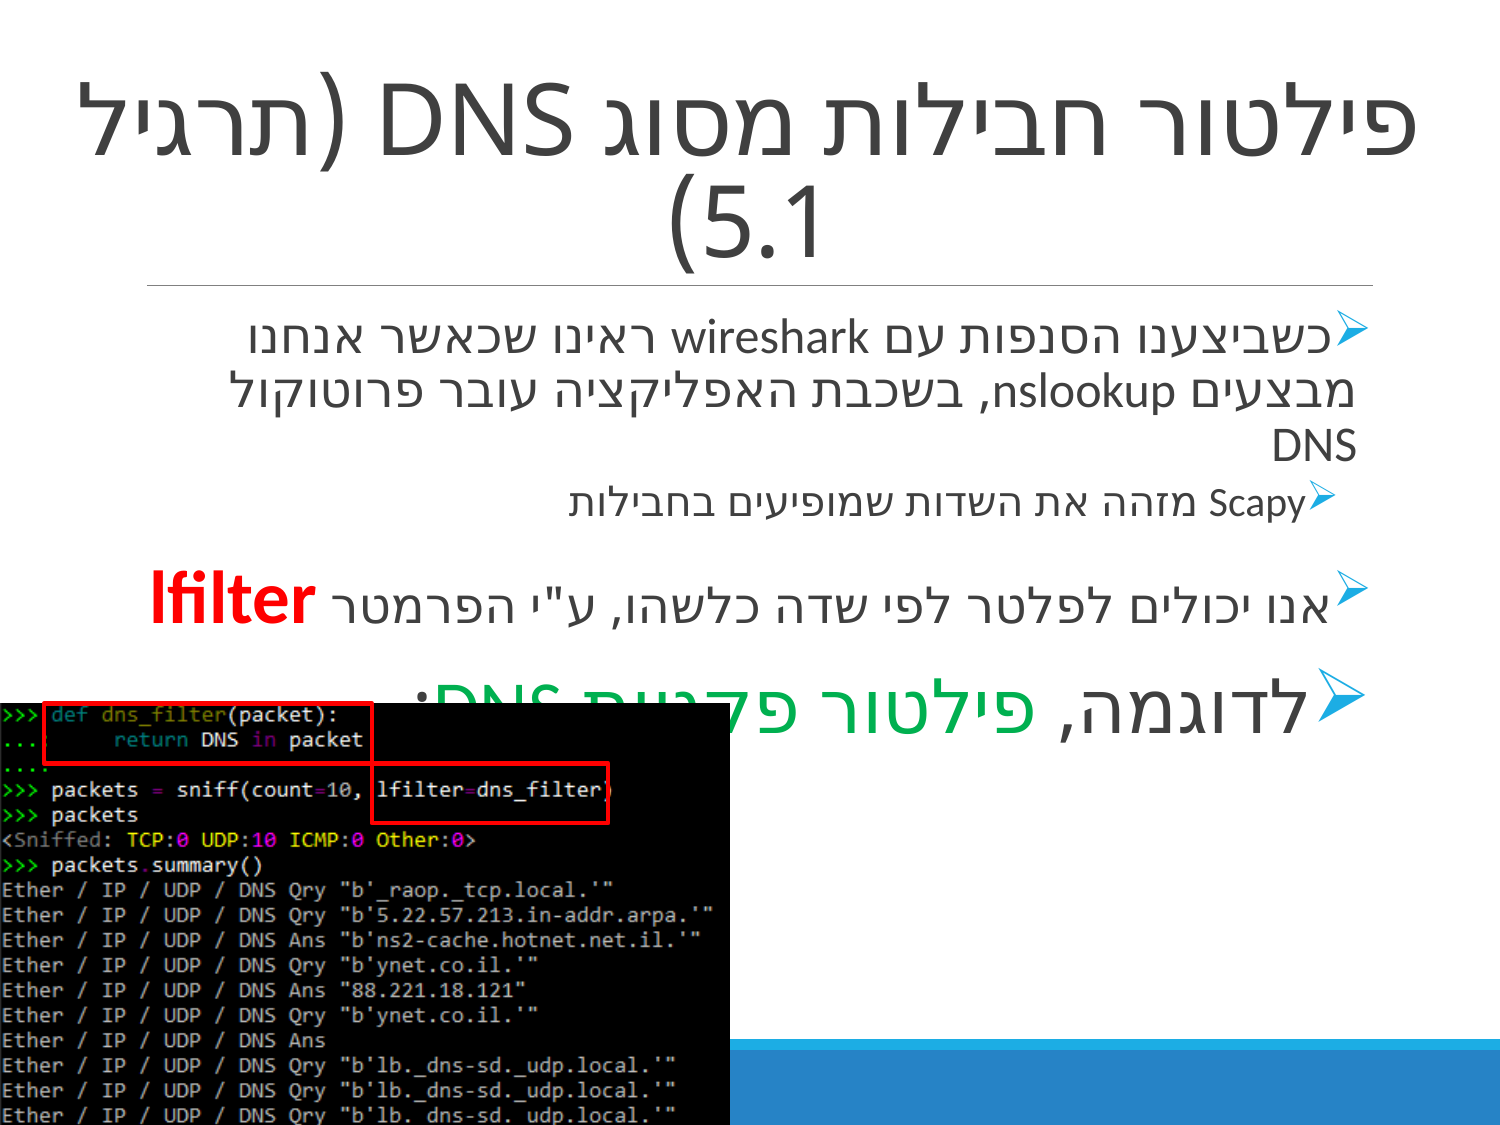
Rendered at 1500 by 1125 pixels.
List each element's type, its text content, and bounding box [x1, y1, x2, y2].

list כשביצענו הסנפות עם wireshark ראינו שכאשר אנחנו מבצעים nslookup, בשכבת האפליקציה עובר פרוטוקול DNS Scapy מזהה את השדות שמופיעים בחבילות אנו יכולים לפלטר לפי שדה כלשהו, ע"י הפרמטר lfilter לדוגמה, פילטור פקטות DNS: [135, 302, 1373, 1000]
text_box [0, 702, 731, 1125]
title פילטור חבילות מסוג DNS (תרגיל 5.1) [53, 47, 1447, 285]
